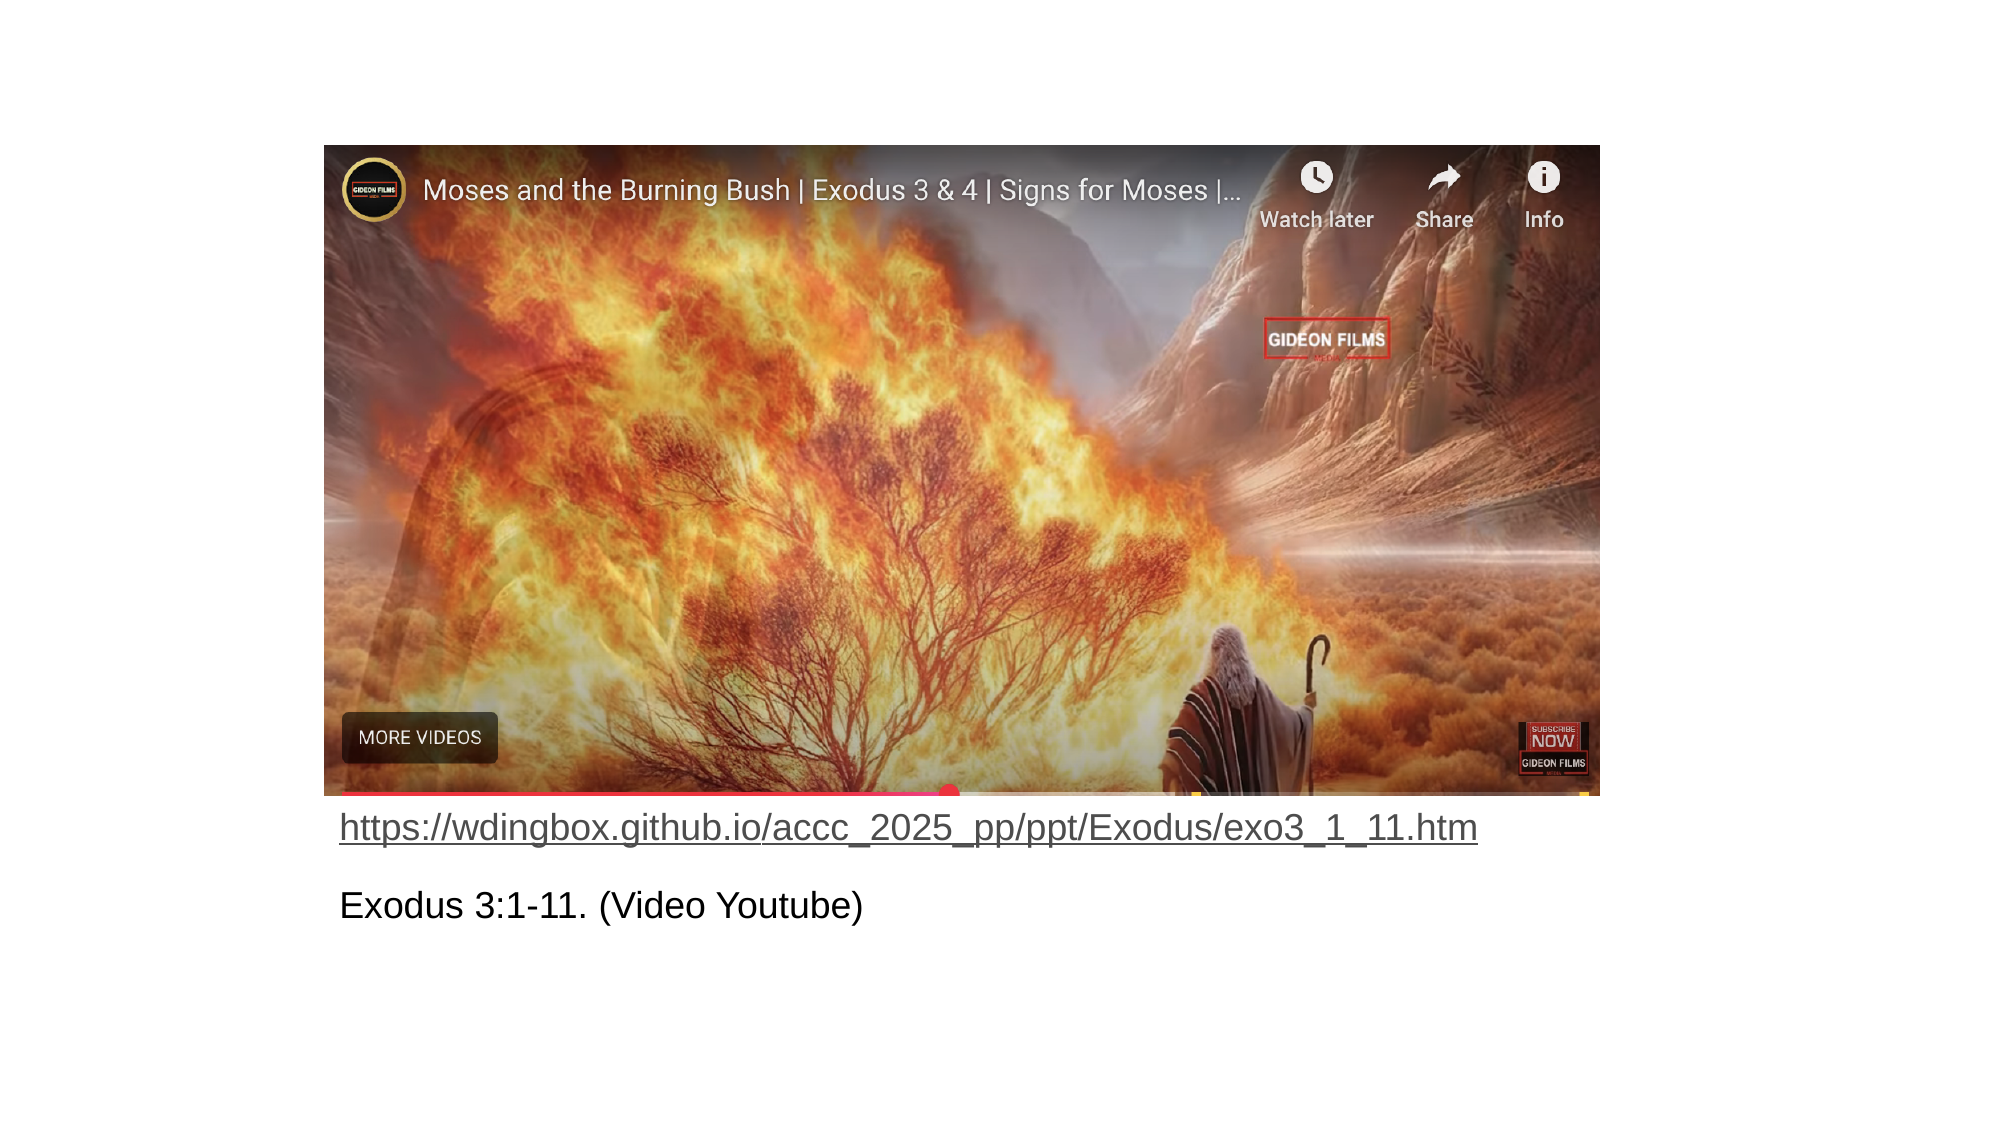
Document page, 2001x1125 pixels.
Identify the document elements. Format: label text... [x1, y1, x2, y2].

text_box Exodus 3:1-11. (Video Youtube) [324, 873, 1326, 934]
text_box https://wdingbox.github.io/accc_2025_pp/ppt/Exodus/exo3_1_11.htm [324, 796, 1563, 856]
picture [324, 145, 1600, 796]
